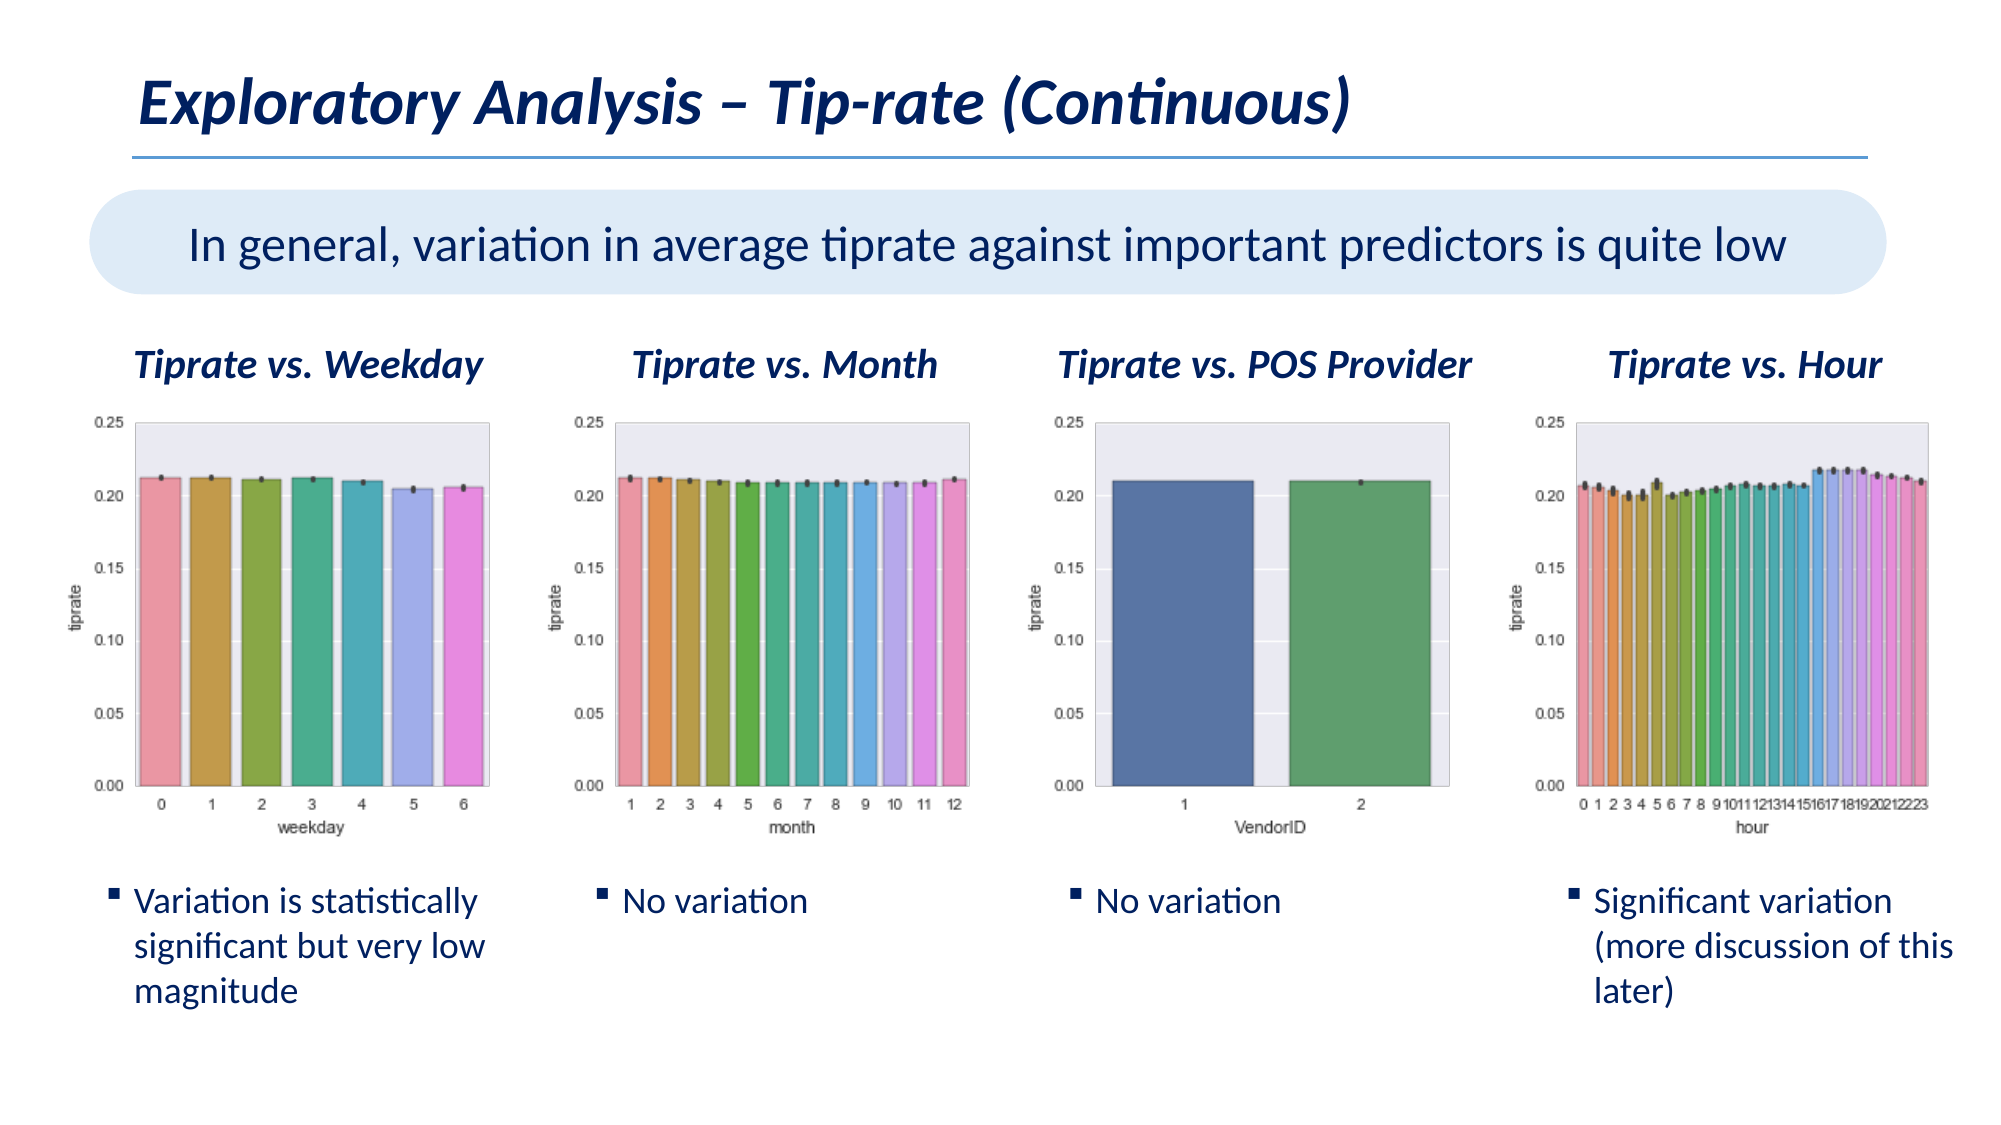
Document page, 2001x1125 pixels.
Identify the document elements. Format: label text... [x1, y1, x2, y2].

text_box No variation [576, 866, 1017, 934]
text_box Exploratory Analysis – Tip-rate (Continuous) [120, 46, 1813, 159]
text_box No variation [1050, 866, 1490, 934]
picture [1499, 406, 1941, 846]
text_box Tiprate vs. Month [584, 328, 986, 396]
text_box Tiprate vs. POS Provider [1023, 328, 1507, 396]
text_box Variation is statistically significant but very low magnitude [88, 866, 529, 934]
text_box Tiprate vs. Hour [1544, 328, 1946, 396]
text_box In general, variation in average tiprate against important predictors is quite low [88, 188, 1888, 296]
text_box Tiprate vs. Weekday [108, 328, 509, 396]
picture [1019, 406, 1459, 846]
picture [539, 406, 979, 846]
picture [59, 406, 499, 846]
text_box Significant variation (more discussion of this later) [1548, 866, 1989, 934]
